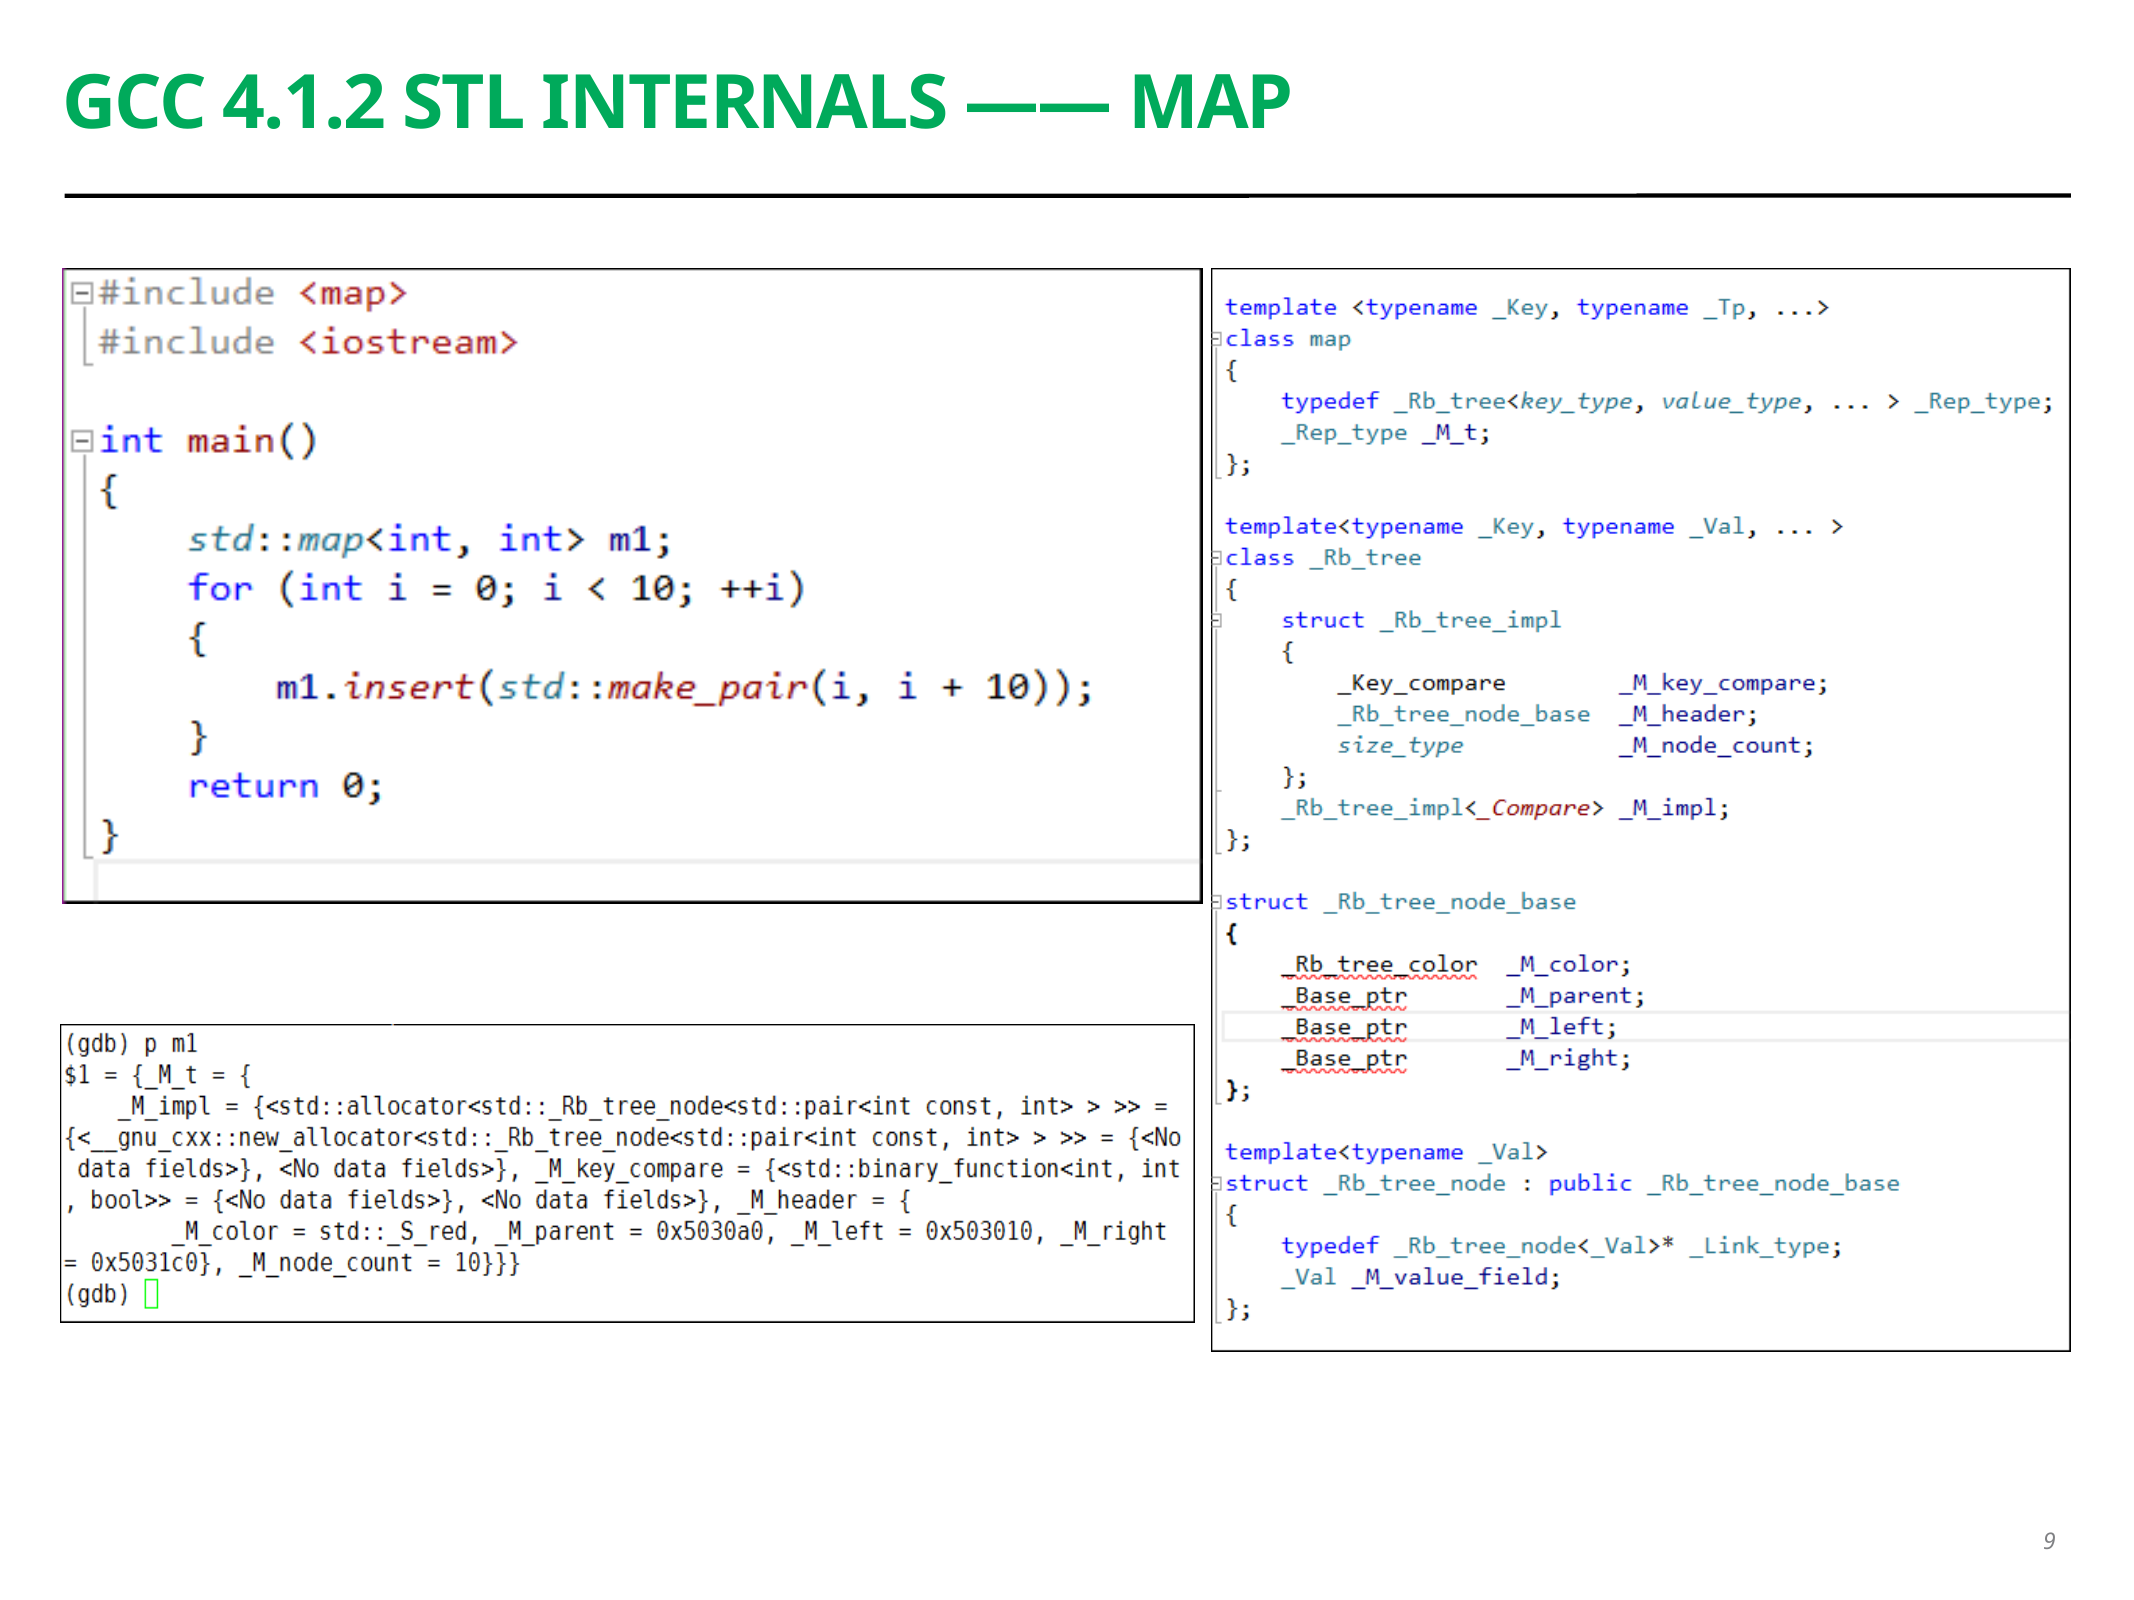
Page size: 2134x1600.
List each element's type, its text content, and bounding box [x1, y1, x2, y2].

slide_number 9 [2026, 1518, 2071, 1567]
picture [59, 1024, 1195, 1324]
picture [1211, 268, 2071, 1352]
picture [62, 268, 1204, 905]
title gcc 4.1.2 STL Internals —— MAP [62, 50, 2071, 169]
